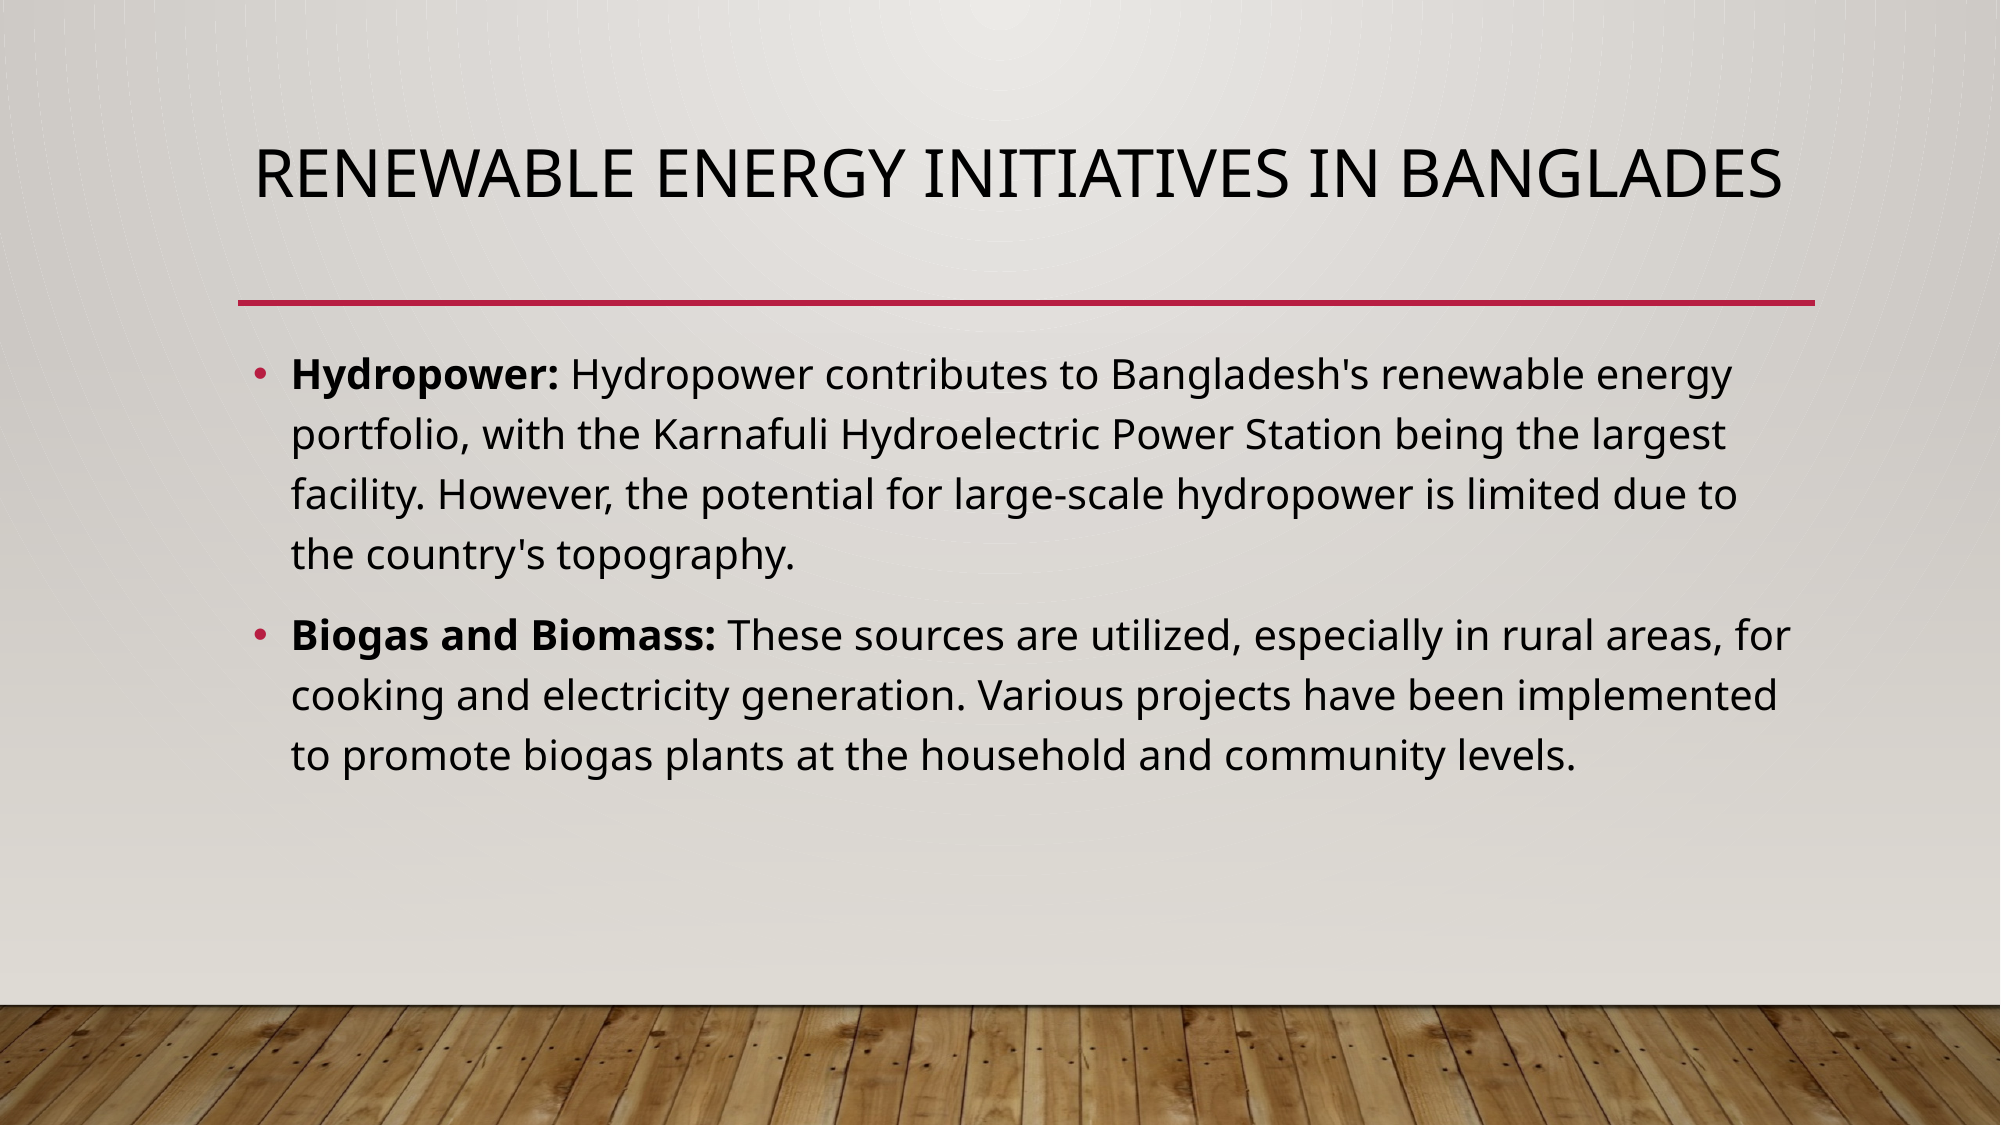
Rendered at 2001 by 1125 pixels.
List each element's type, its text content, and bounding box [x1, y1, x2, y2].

picture [0, 1005, 2000, 1125]
list Hydropower: Hydropower contributes to Bangladesh's renewable energy portfolio, with the Karnafuli Hydroelectric Power Station being the largest facility. However, the potential for large-scale hydropower is limited due to the country's topography. Biogas and Biomass: These sources are utilized, especially in rural areas, for cooking and electricity generation. Various projects have been implemented to promote biogas plants at the household and community levels. [238, 330, 1814, 897]
title Renewable Energy initiatives in Banglades [238, 131, 1814, 305]
